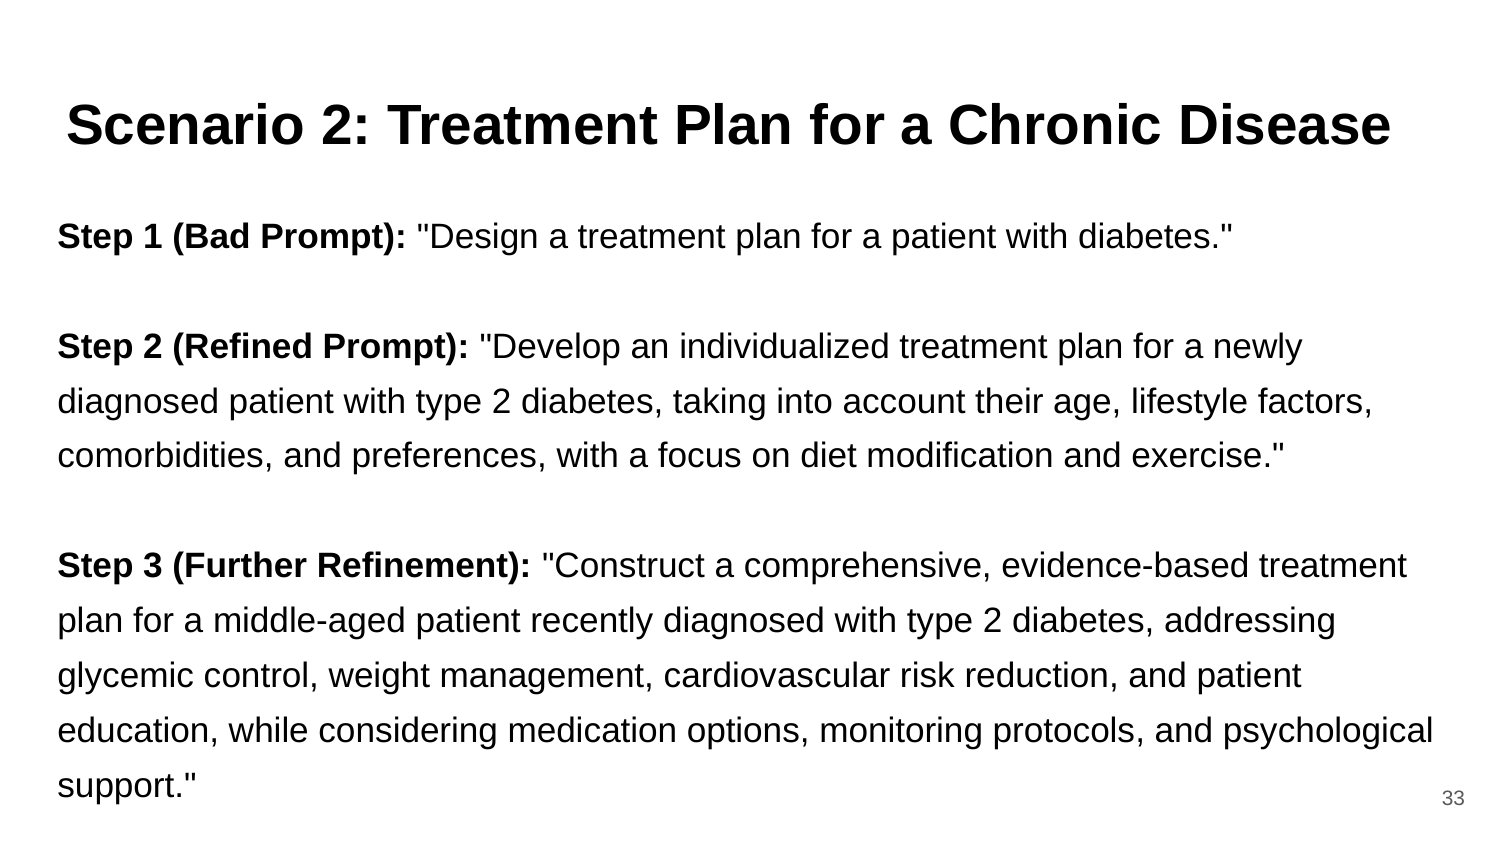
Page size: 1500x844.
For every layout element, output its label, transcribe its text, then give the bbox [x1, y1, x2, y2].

title Scenario 2: Treatment Plan for a Chronic Disease [51, 72, 1449, 167]
list Step 1 (Bad Prompt): "Design a treatment plan for a patient with diabetes." Step 2 (Refined Prompt): "Develop an individualized treatment plan for a newly diagnosed patient with type 2 diabetes, taking into account their age, lifestyle factors, comorbidities, and preferences, with a focus on diet modification and exercise." Step 3 (Further Refinement): "Construct a comprehensive, evidence-based treatment plan for a middle-aged patient recently diagnosed with type 2 diabetes, addressing glycemic control, weight management, cardiovascular risk reduction, and patient education, while considering medication options, monitoring protocols, and psychological support." [42, 185, 1462, 830]
slide_number 33 [1389, 764, 1480, 830]
